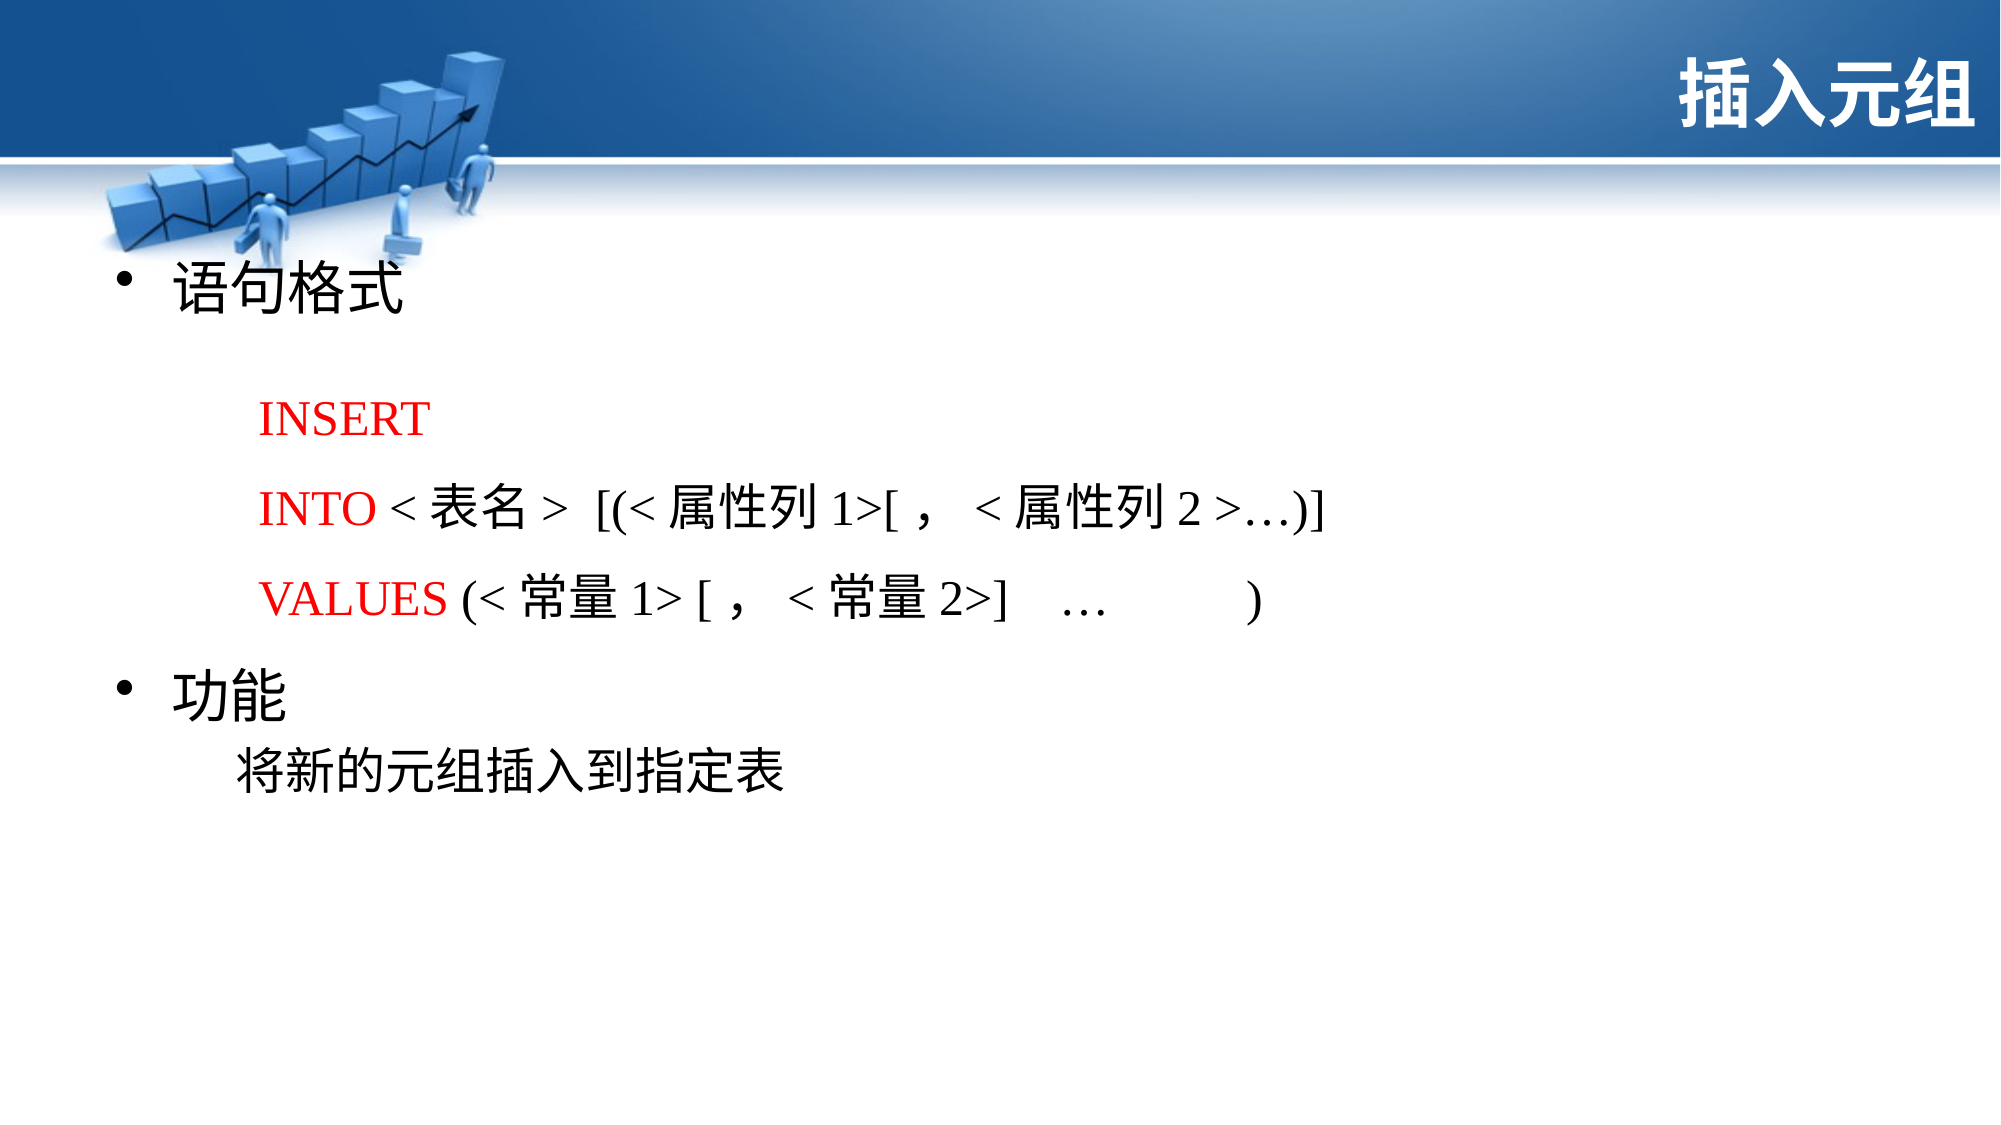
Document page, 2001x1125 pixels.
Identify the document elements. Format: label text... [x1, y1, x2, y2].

text_box INSERT INTO <表名> [(<属性列1>[，<属性列2 >…)] VALUES (<常量1> [，<常量2>] … ) [243, 366, 1495, 634]
picture [0, 0, 2001, 1125]
list 语句格式 功能 将新的元组插入到指定表 [99, 243, 1900, 1005]
title 插入元组 [99, 45, 1993, 138]
